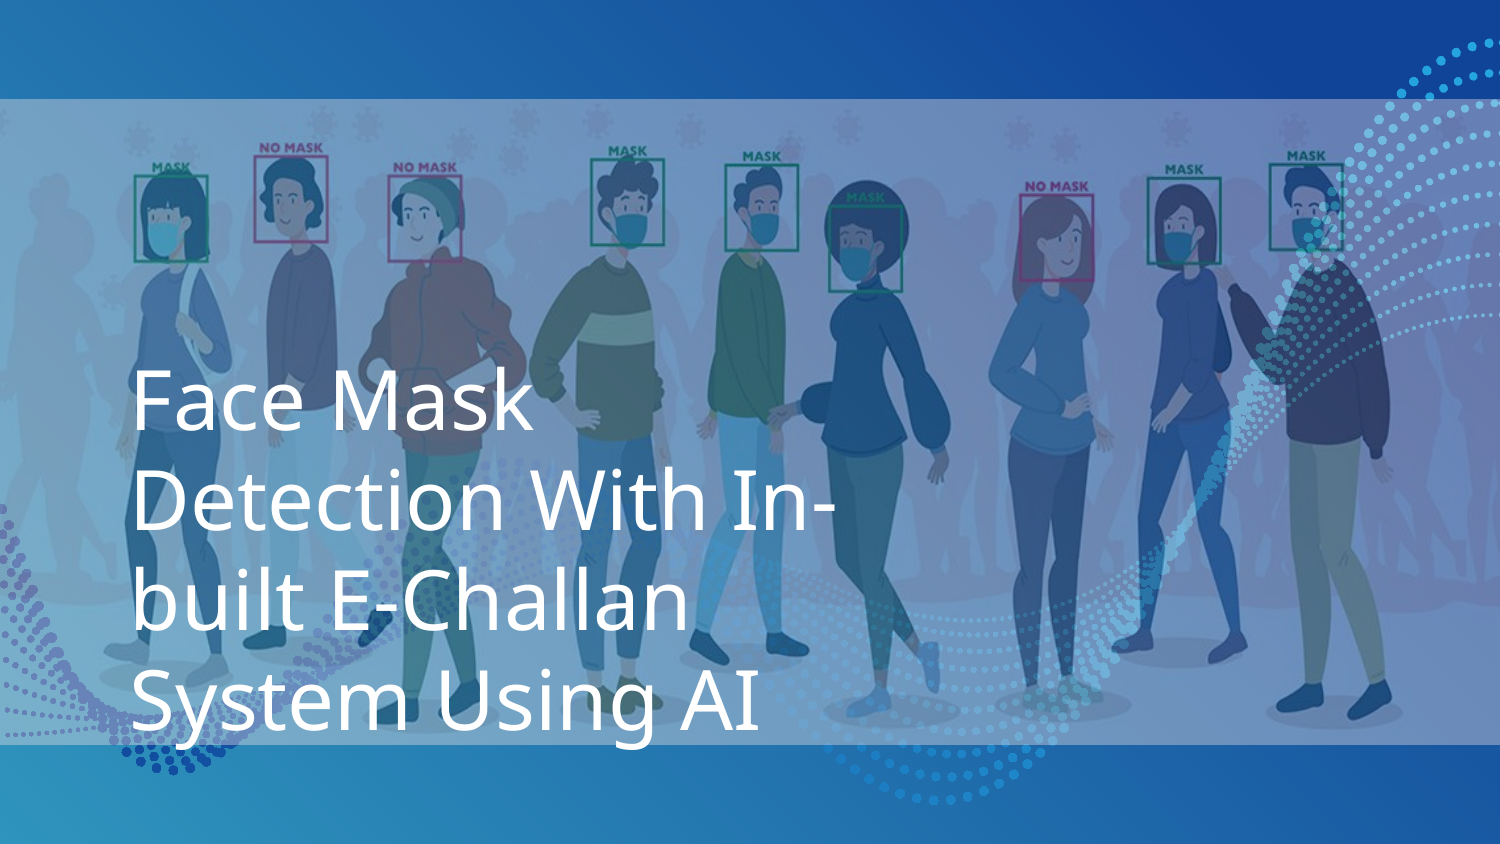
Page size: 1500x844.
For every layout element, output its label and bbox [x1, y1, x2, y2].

picture [0, 99, 1500, 745]
